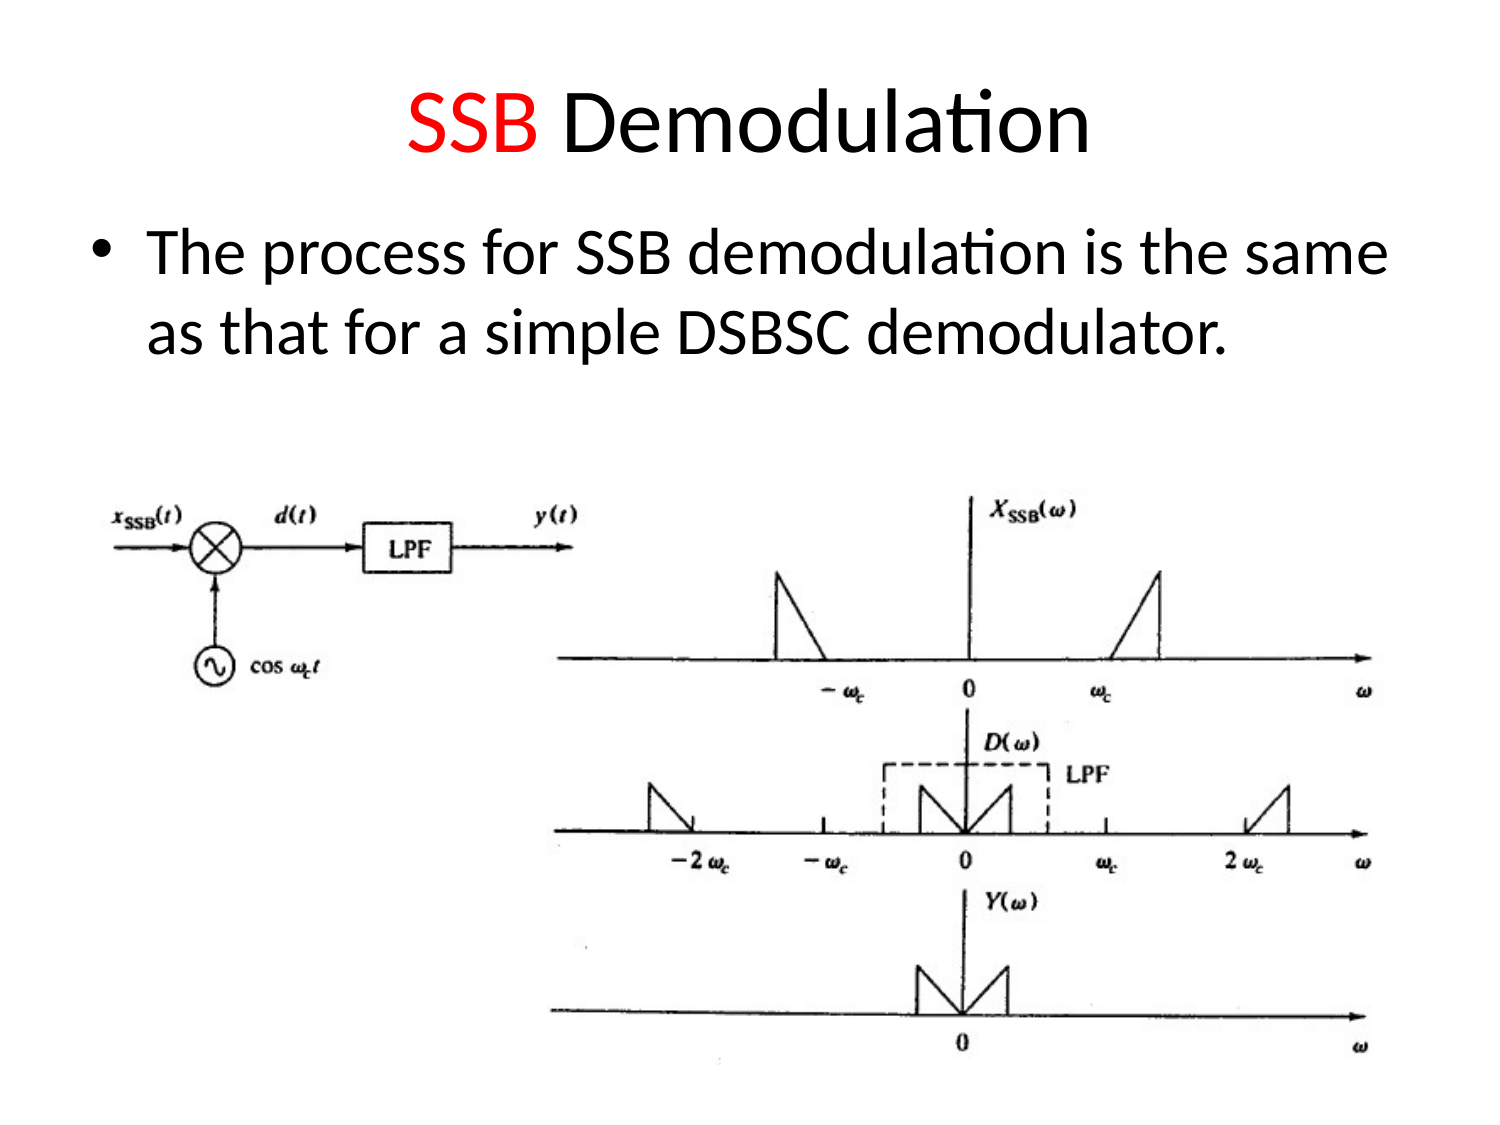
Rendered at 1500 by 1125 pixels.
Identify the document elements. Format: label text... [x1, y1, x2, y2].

picture [87, 449, 1403, 1066]
title SSB Demodulation [75, 45, 1425, 188]
list The process for SSB demodulation is the same as that for a simple DSBSC demodulator. [75, 200, 1425, 1005]
